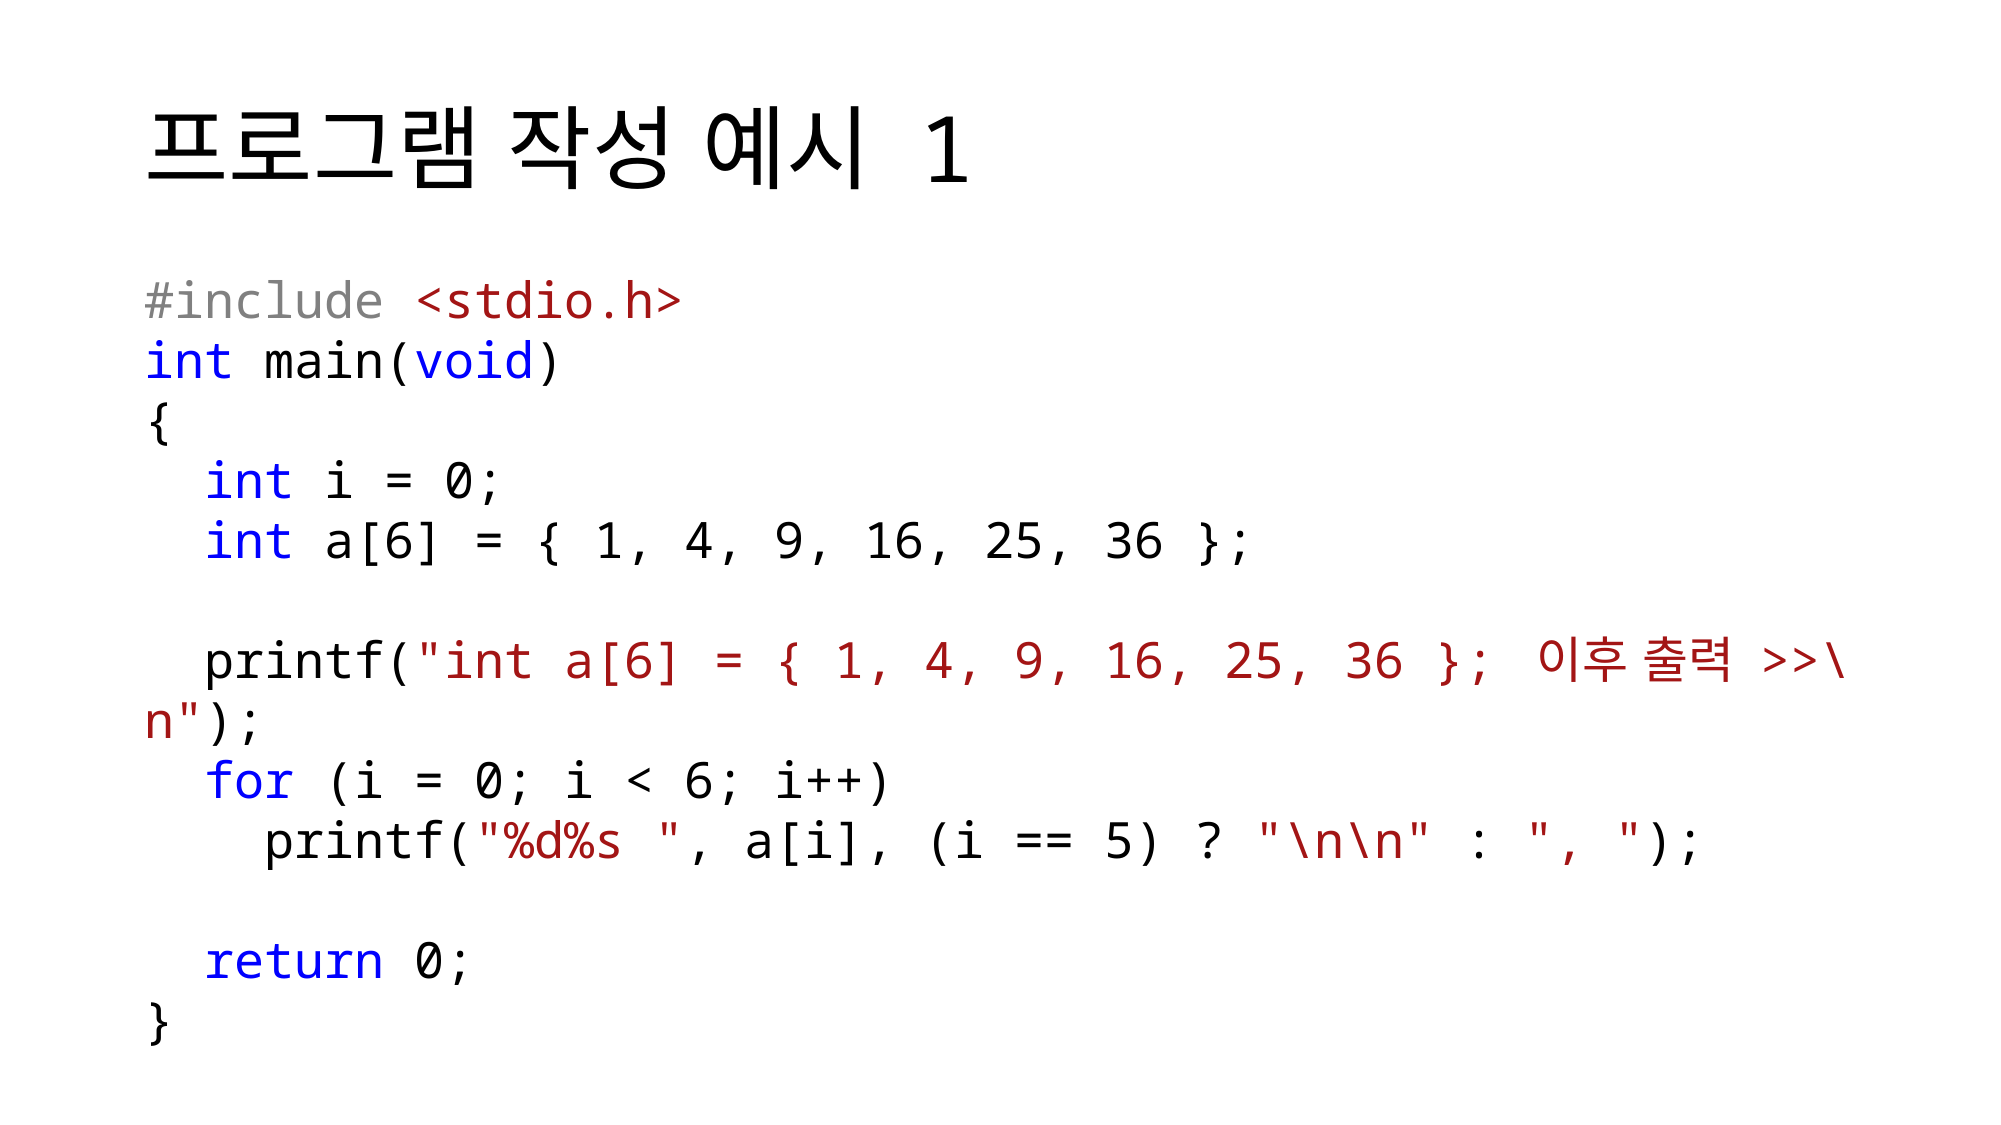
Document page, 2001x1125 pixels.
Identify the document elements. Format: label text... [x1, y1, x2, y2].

text_box #include <stdio.h> int main(void) { int i = 0; int a[6] = { 1, 4, 9, 16, 25, 36 }; printf("int a[6] = { 1, 4, 9, 16, 25, 36 }; 이후 출력 >>\n"); for (i = 0; i < 6; i++) printf("%d%s ", a[i], (i == 5) ? "\n\n" : ", "); return 0; } [129, 261, 1907, 1057]
title 프로그램 작성 예시 1 [129, 44, 1855, 261]
